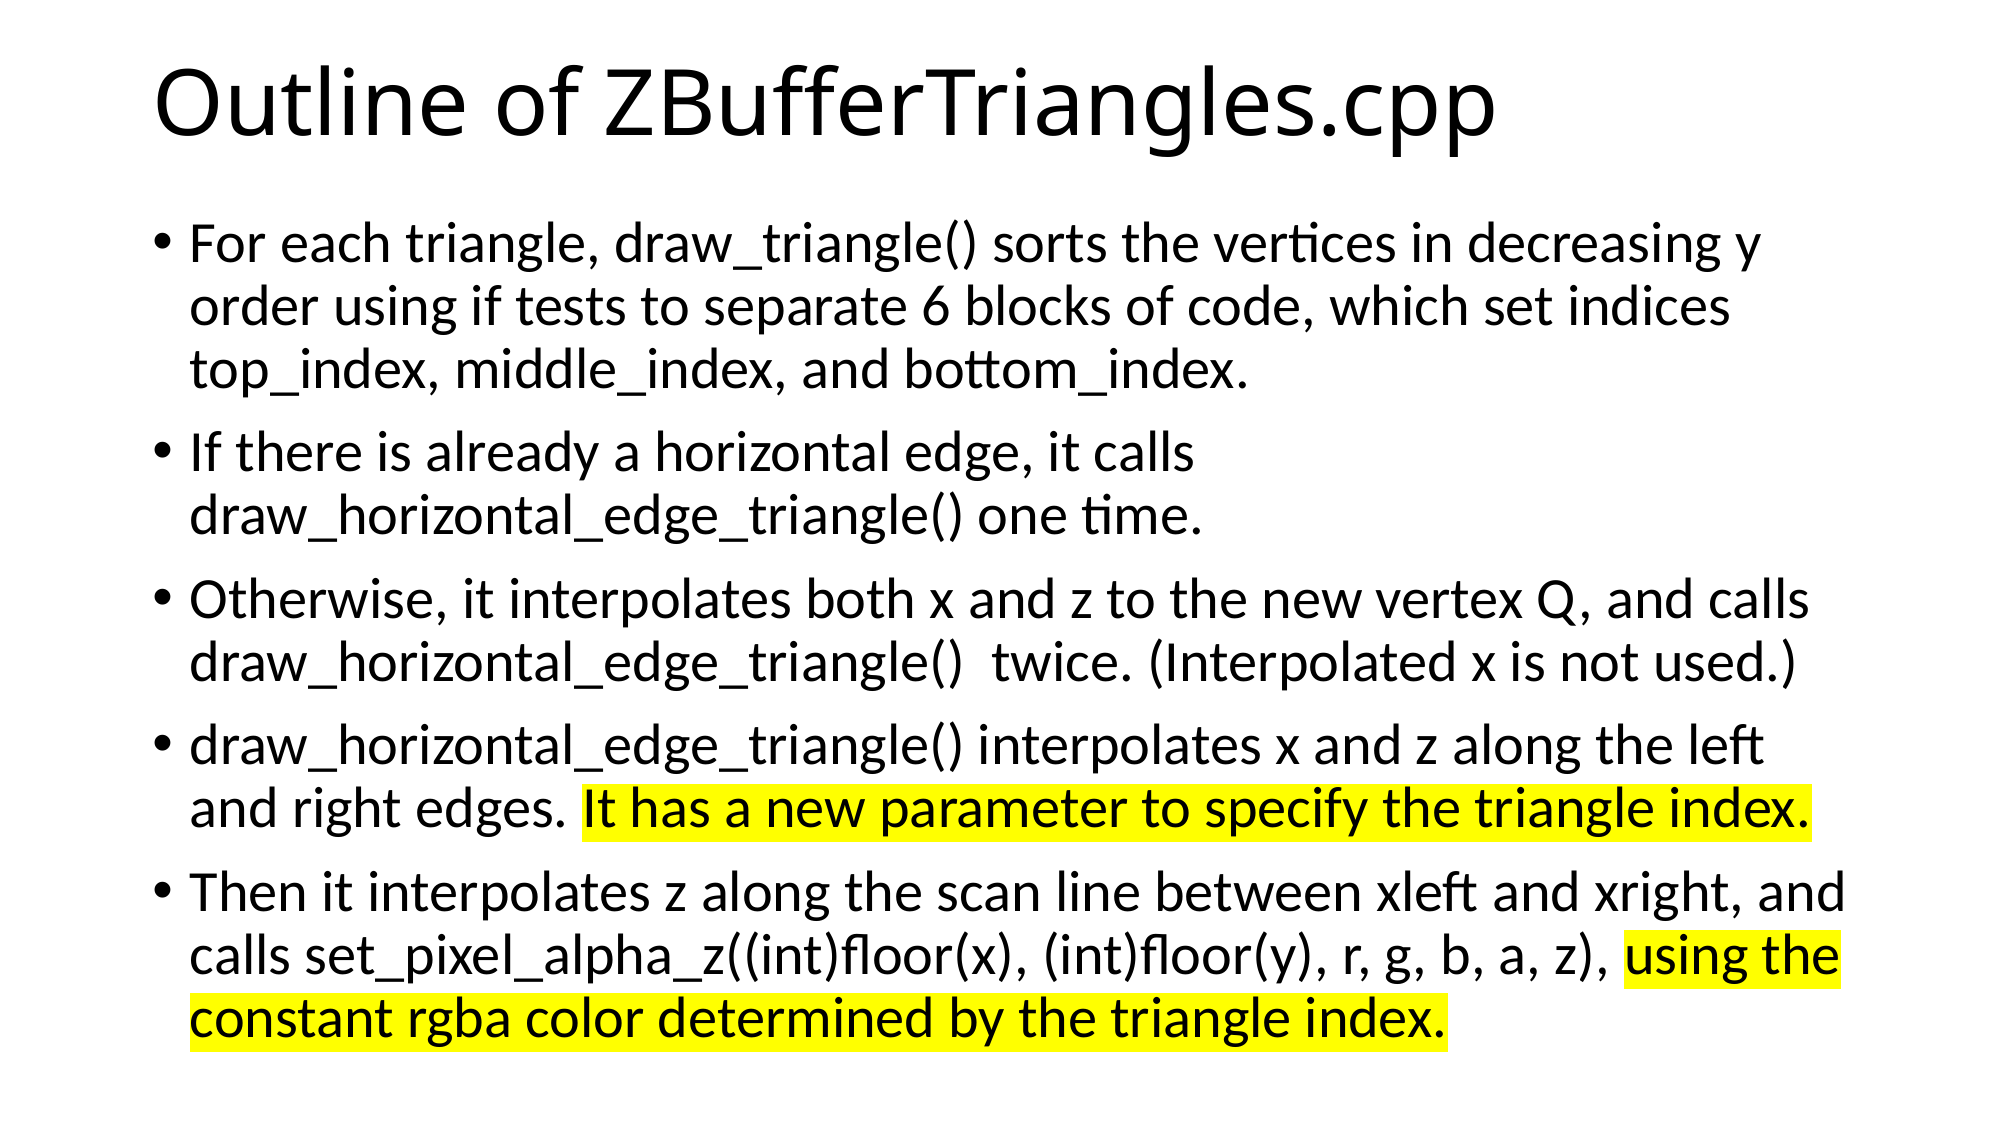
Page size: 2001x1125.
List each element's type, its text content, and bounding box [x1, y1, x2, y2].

title Outline of ZBufferTriangles.cpp [137, 21, 1863, 191]
list For each triangle, draw_triangle() sorts the vertices in decreasing y order using if tests to separate 6 blocks of code, which set indices top_index, middle_index, and bottom_index. If there is already a horizontal edge, it calls draw_horizontal_edge_triangle() one time. Otherwise, it interpolates both x and z to the new vertex Q, and calls draw_horizontal_edge_triangle() twice. (Interpolated x is not used.) draw_horizontal_edge_triangle() interpolates x and z along the left and right edges. It has a new parameter to specify the triangle index. Then it interpolates z along the scan line between xleft and xright, and calls set_pixel_alpha_z((int)floor(x), (int)floor(y), r, g, b, a, z), using the constant rgba color determined by the triangle index. [137, 204, 1863, 1064]
